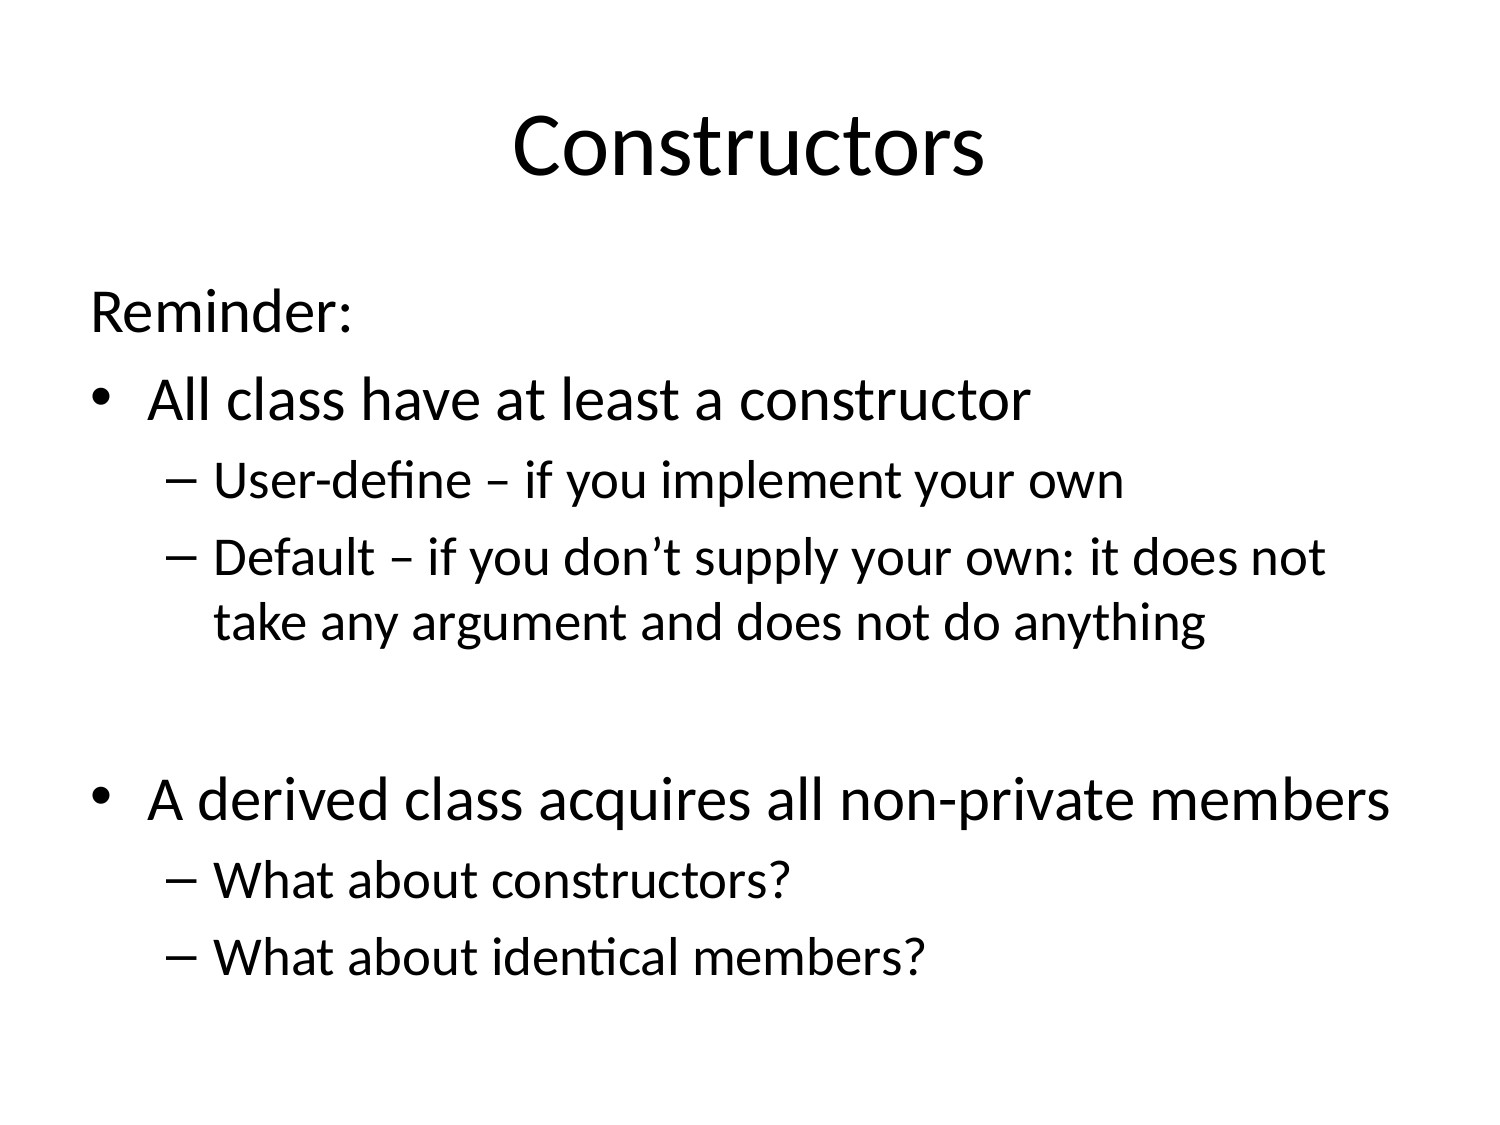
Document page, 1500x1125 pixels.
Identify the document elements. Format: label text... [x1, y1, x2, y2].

list Reminder: All class have at least a constructor User-define – if you implement your own Default – if you don’t supply your own: it does not take any argument and does not do anything A derived class acquires all non-private members What about constructors? What about identical members? [75, 262, 1425, 1005]
title Constructors [75, 45, 1425, 233]
